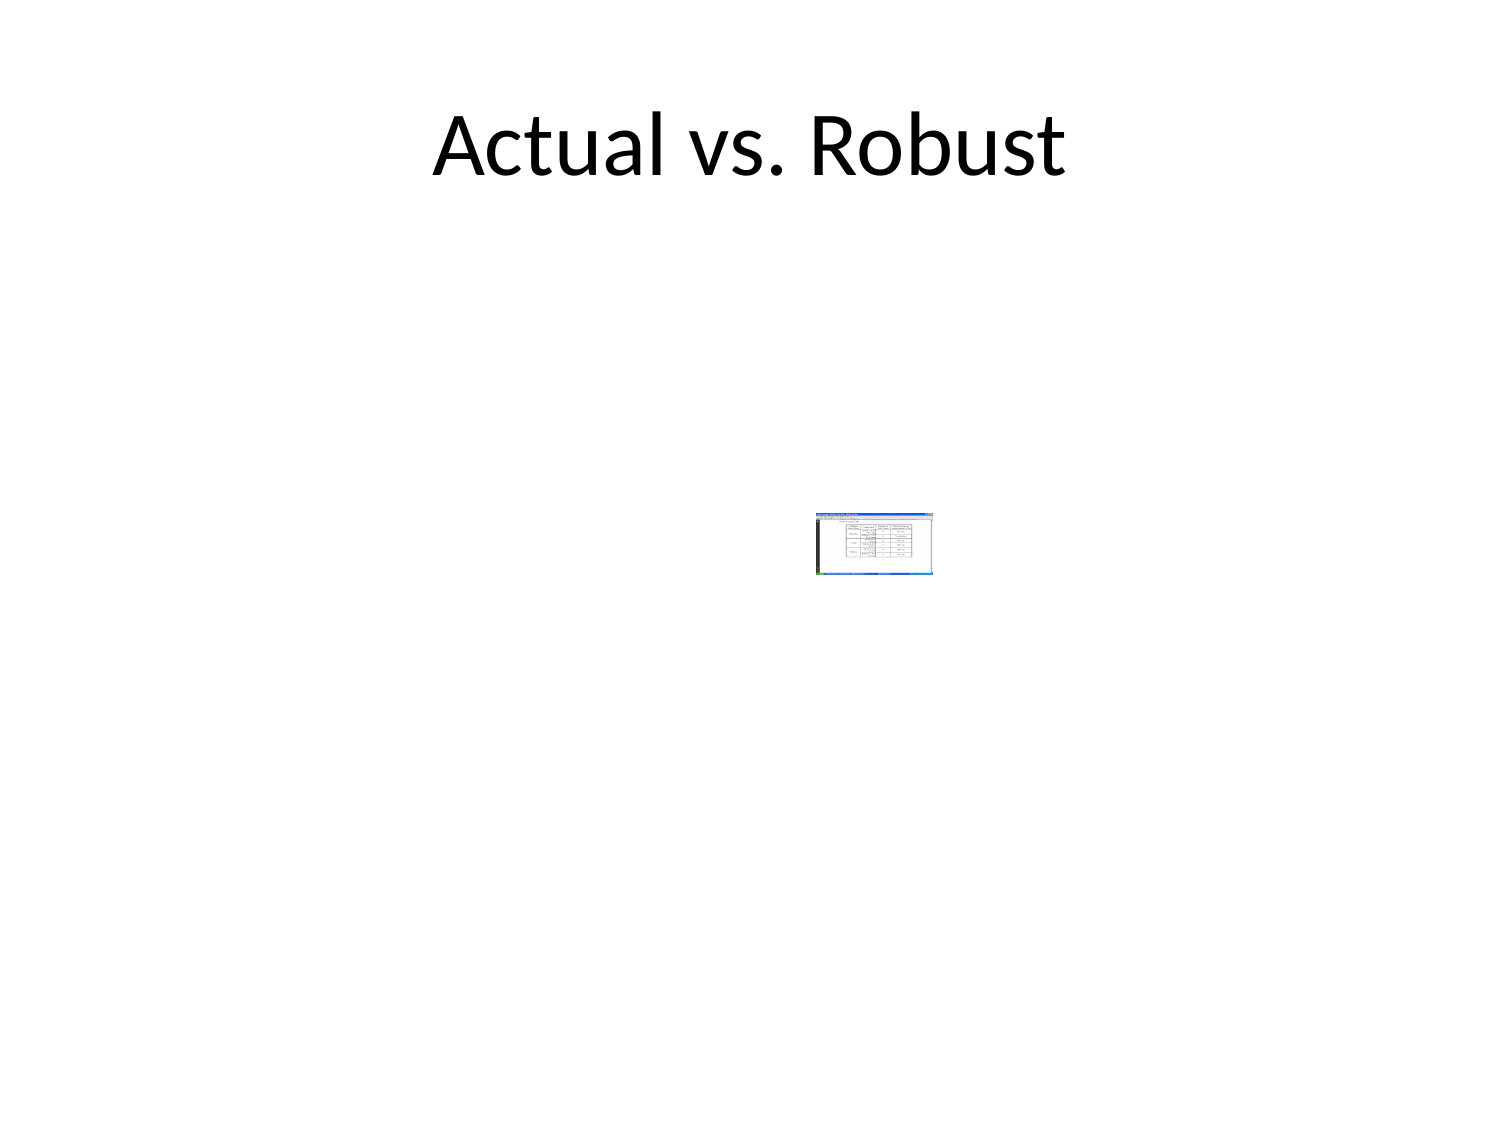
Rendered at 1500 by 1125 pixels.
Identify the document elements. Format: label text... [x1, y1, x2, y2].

text_box Actual vs. Robust [75, 45, 1425, 233]
picture [111, 262, 1389, 1006]
